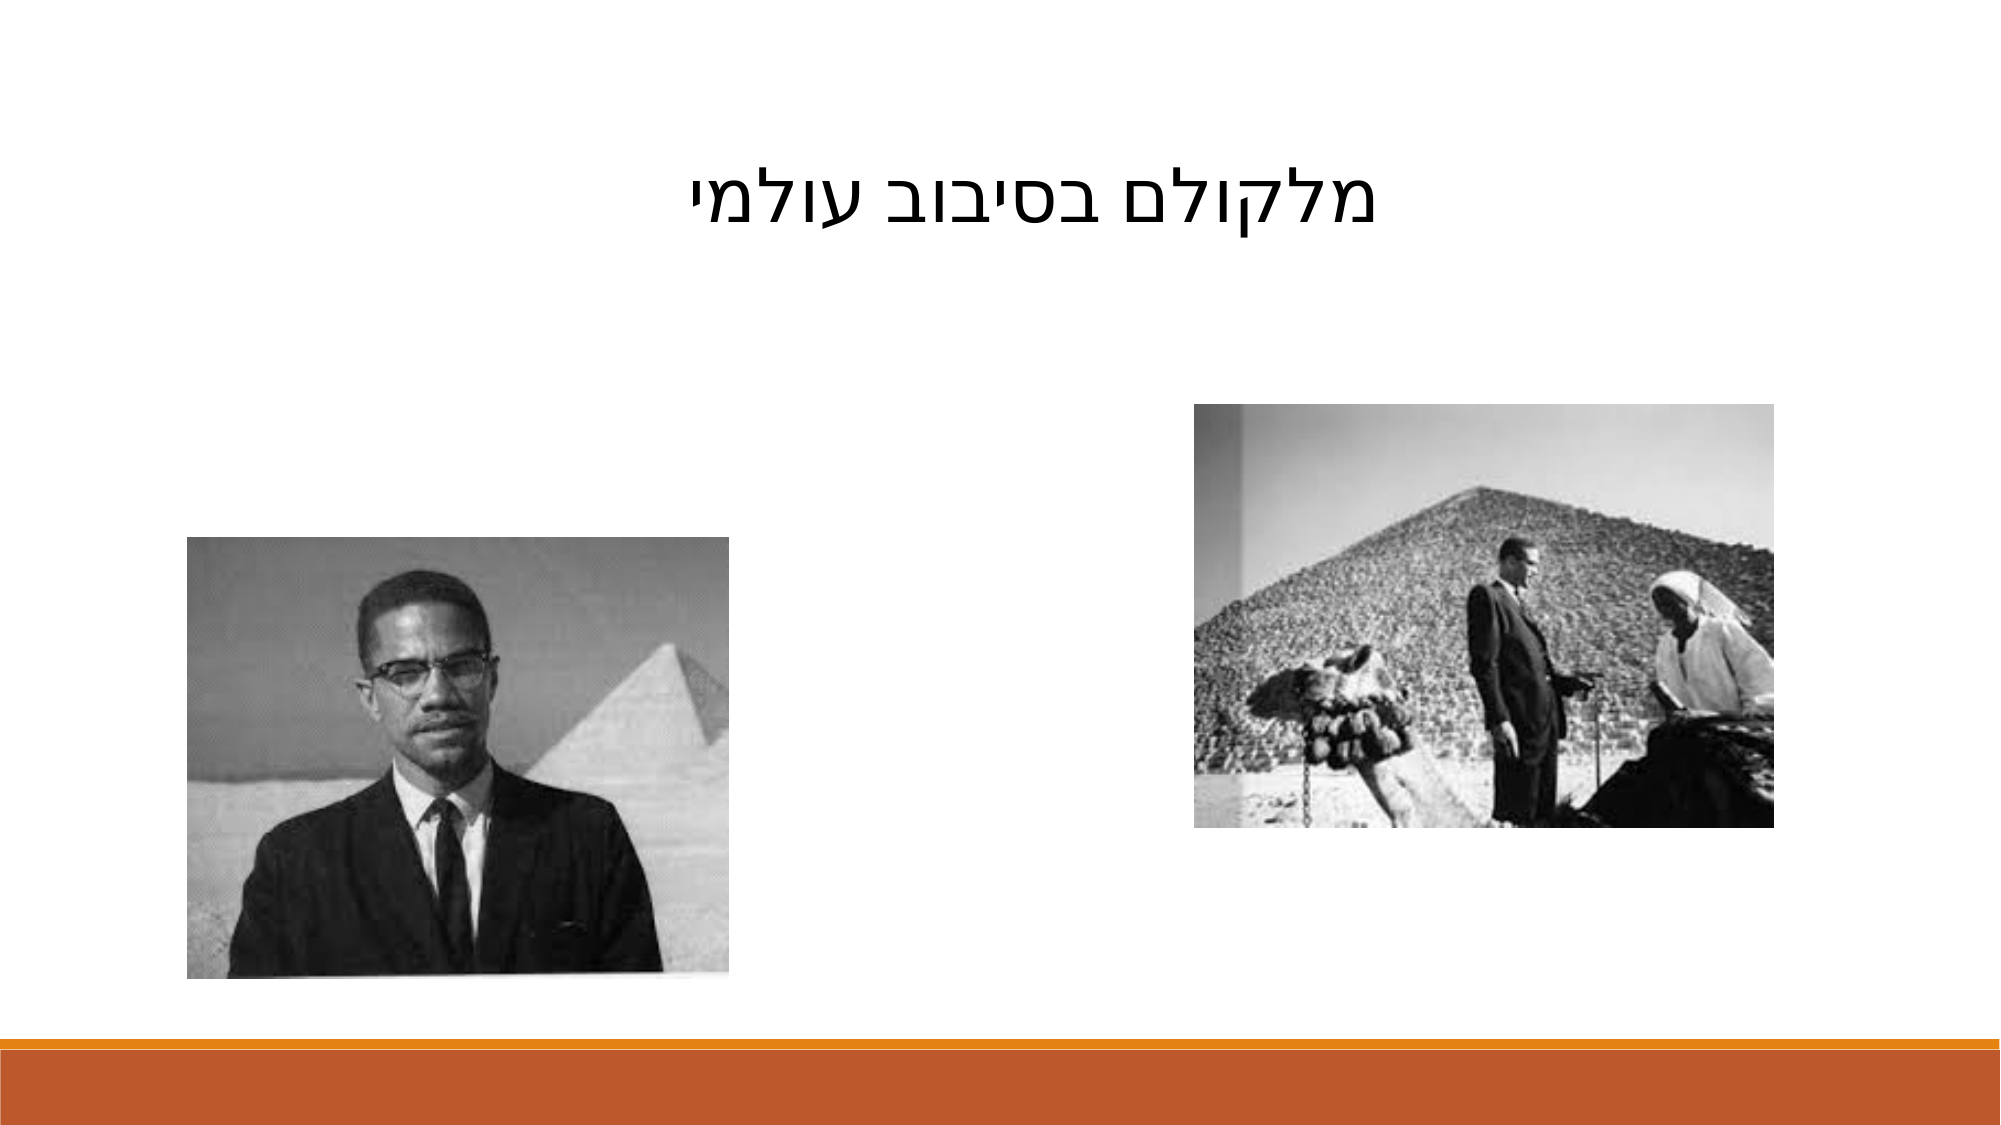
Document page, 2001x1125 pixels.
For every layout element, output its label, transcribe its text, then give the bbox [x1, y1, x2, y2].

picture [1193, 404, 1774, 829]
text_box מלקולם בסיבוב עולמי [673, 139, 1397, 245]
picture [187, 536, 730, 979]
